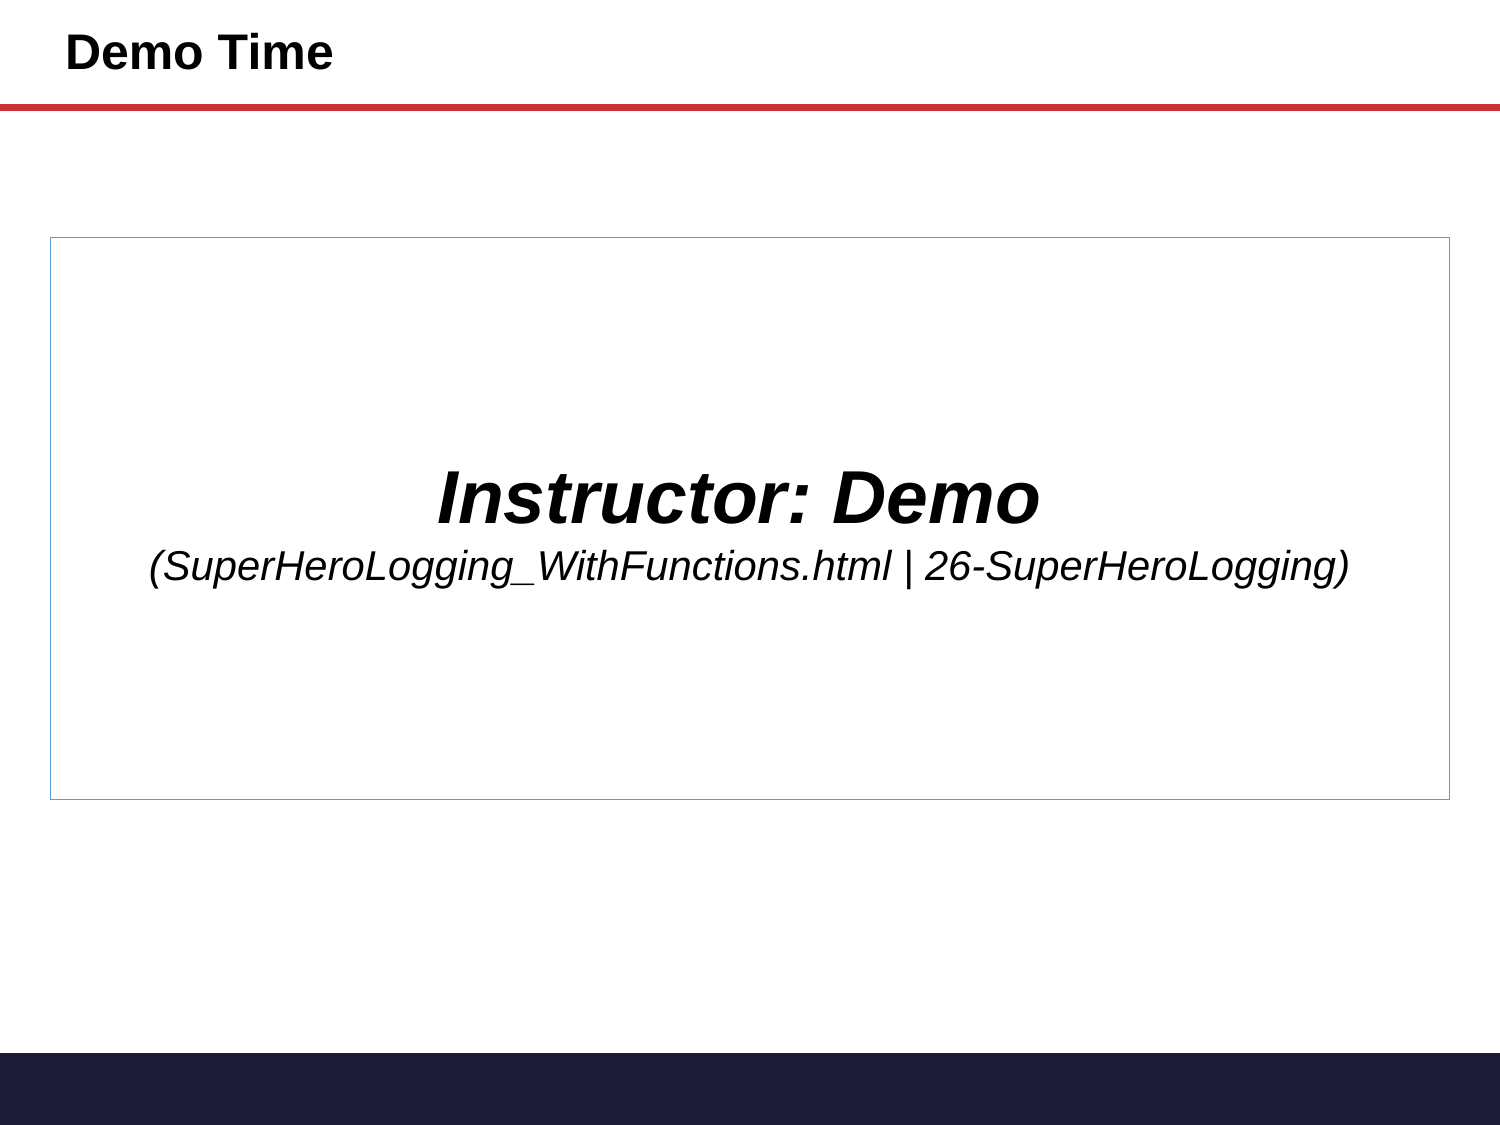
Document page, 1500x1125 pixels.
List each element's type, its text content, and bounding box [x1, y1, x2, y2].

title Demo Time [50, 0, 948, 108]
text_box Instructor: Demo (SuperHeroLogging_WithFunctions.html | 26-SuperHeroLogging) [50, 237, 1450, 800]
